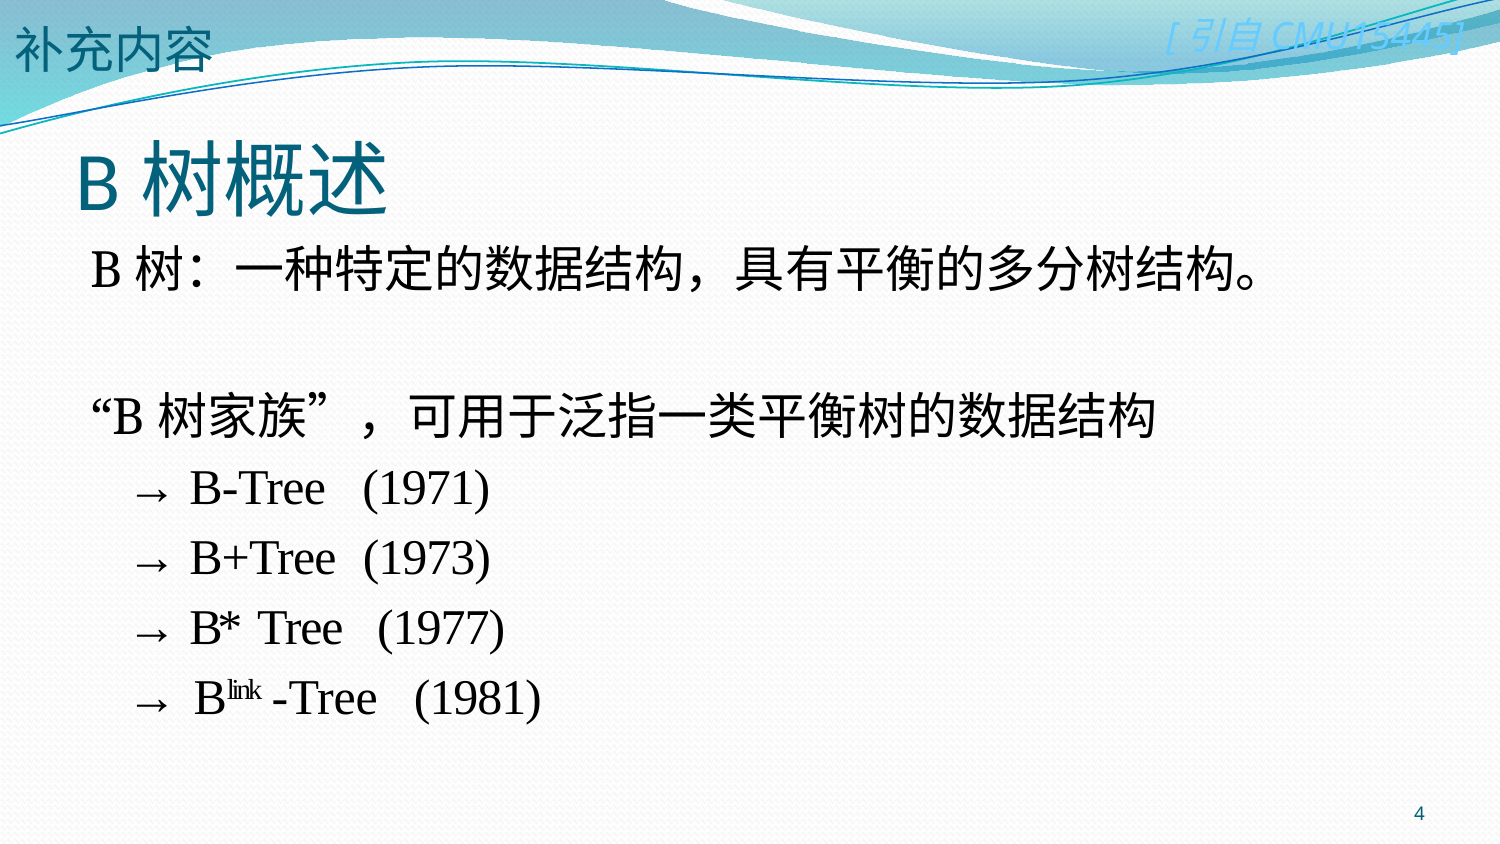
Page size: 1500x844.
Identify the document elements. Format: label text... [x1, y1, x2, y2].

text_box 补充内容 [0, 10, 230, 86]
slide_number 4 [1299, 782, 1425, 827]
list B树：一种特定的数据结构，具有平衡的多分树结构。 “B树家族”，可用于泛指一类平衡树的数据结构 → B-Tree (1971) → B+Tree (1973) → B* Tree (1977) → Blink -Tree (1981) [74, 237, 1426, 779]
title B树概述 [74, 86, 1426, 228]
